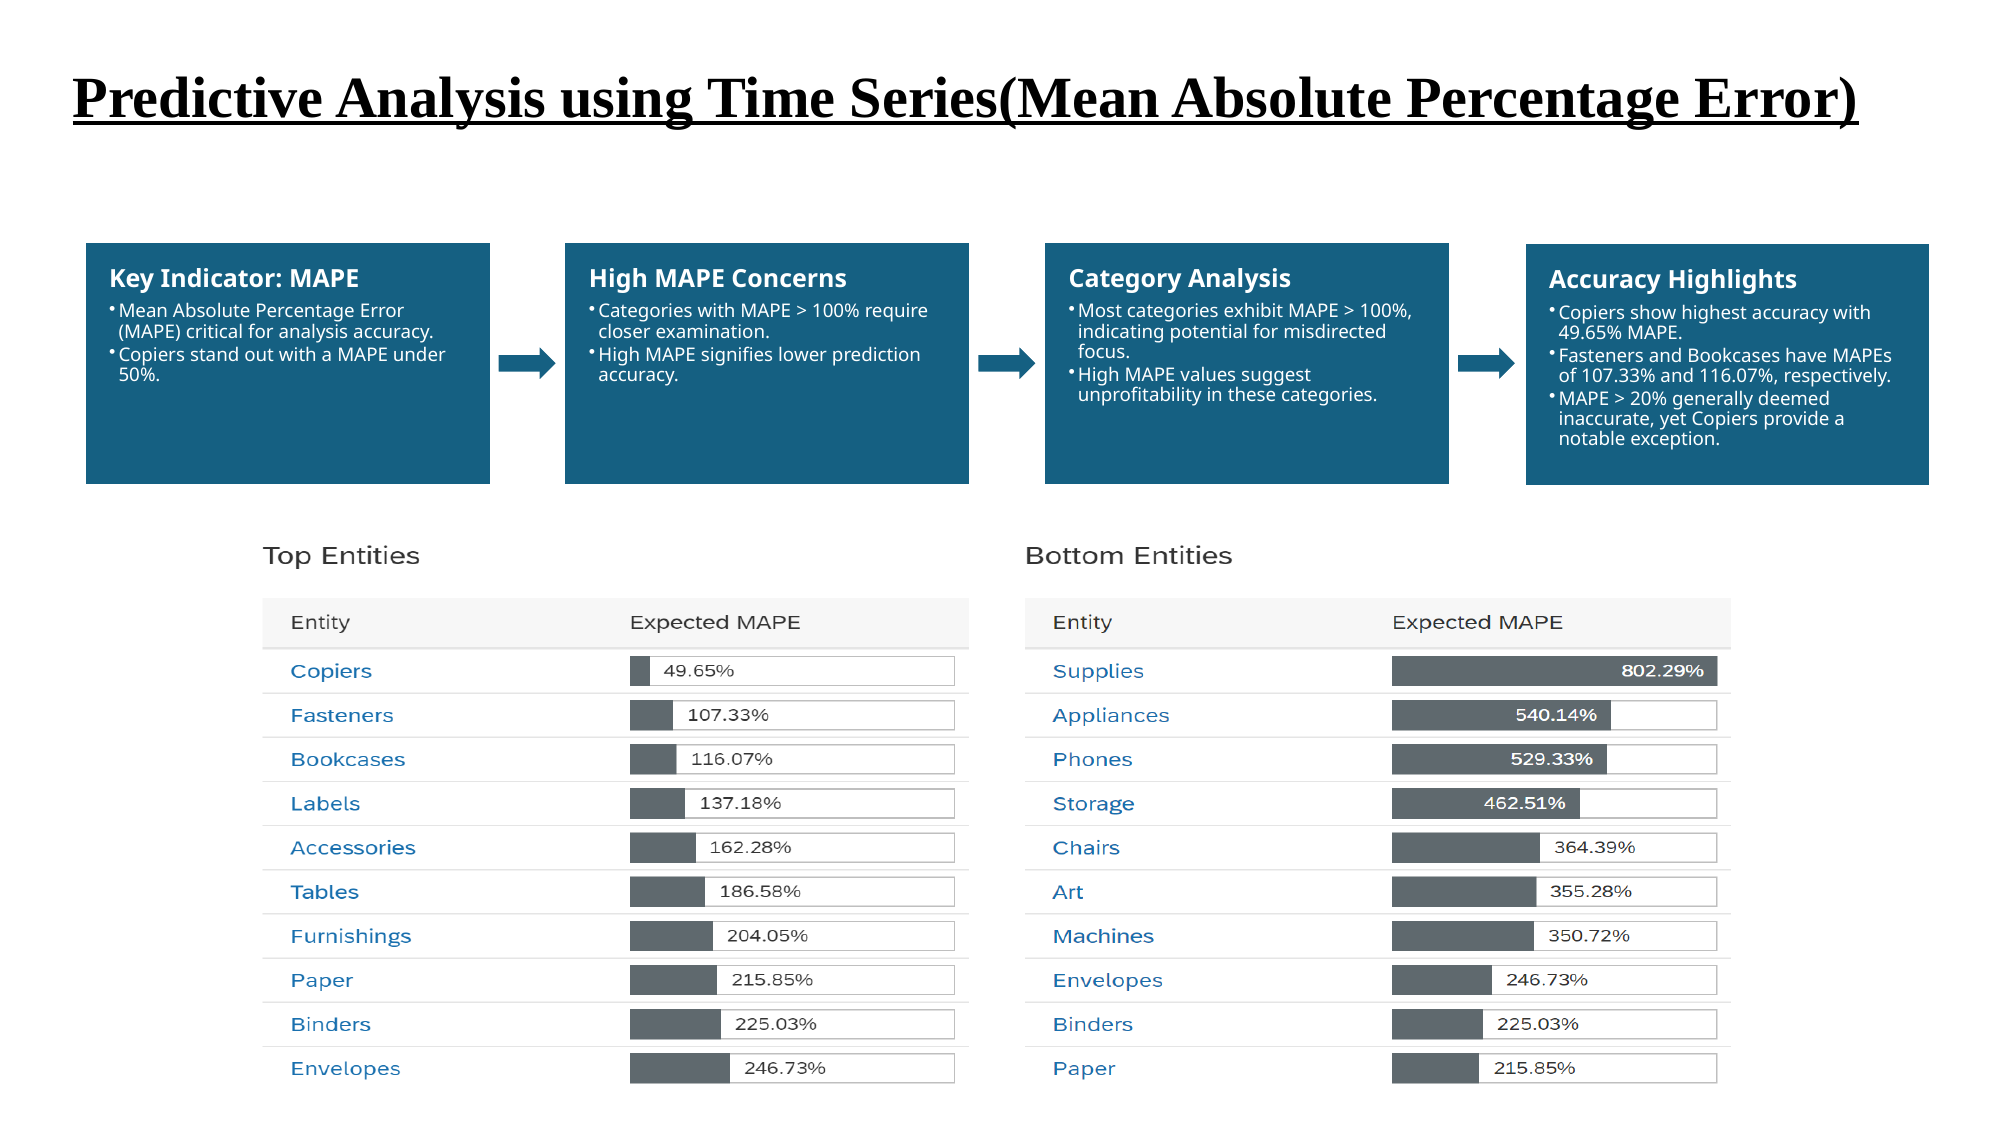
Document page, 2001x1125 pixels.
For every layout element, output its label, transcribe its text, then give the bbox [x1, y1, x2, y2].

text_box Predictive Analysis using Time Series(Mean Absolute Percentage Error) [57, 51, 1974, 137]
picture [237, 511, 1789, 1115]
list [82, 106, 1932, 621]
